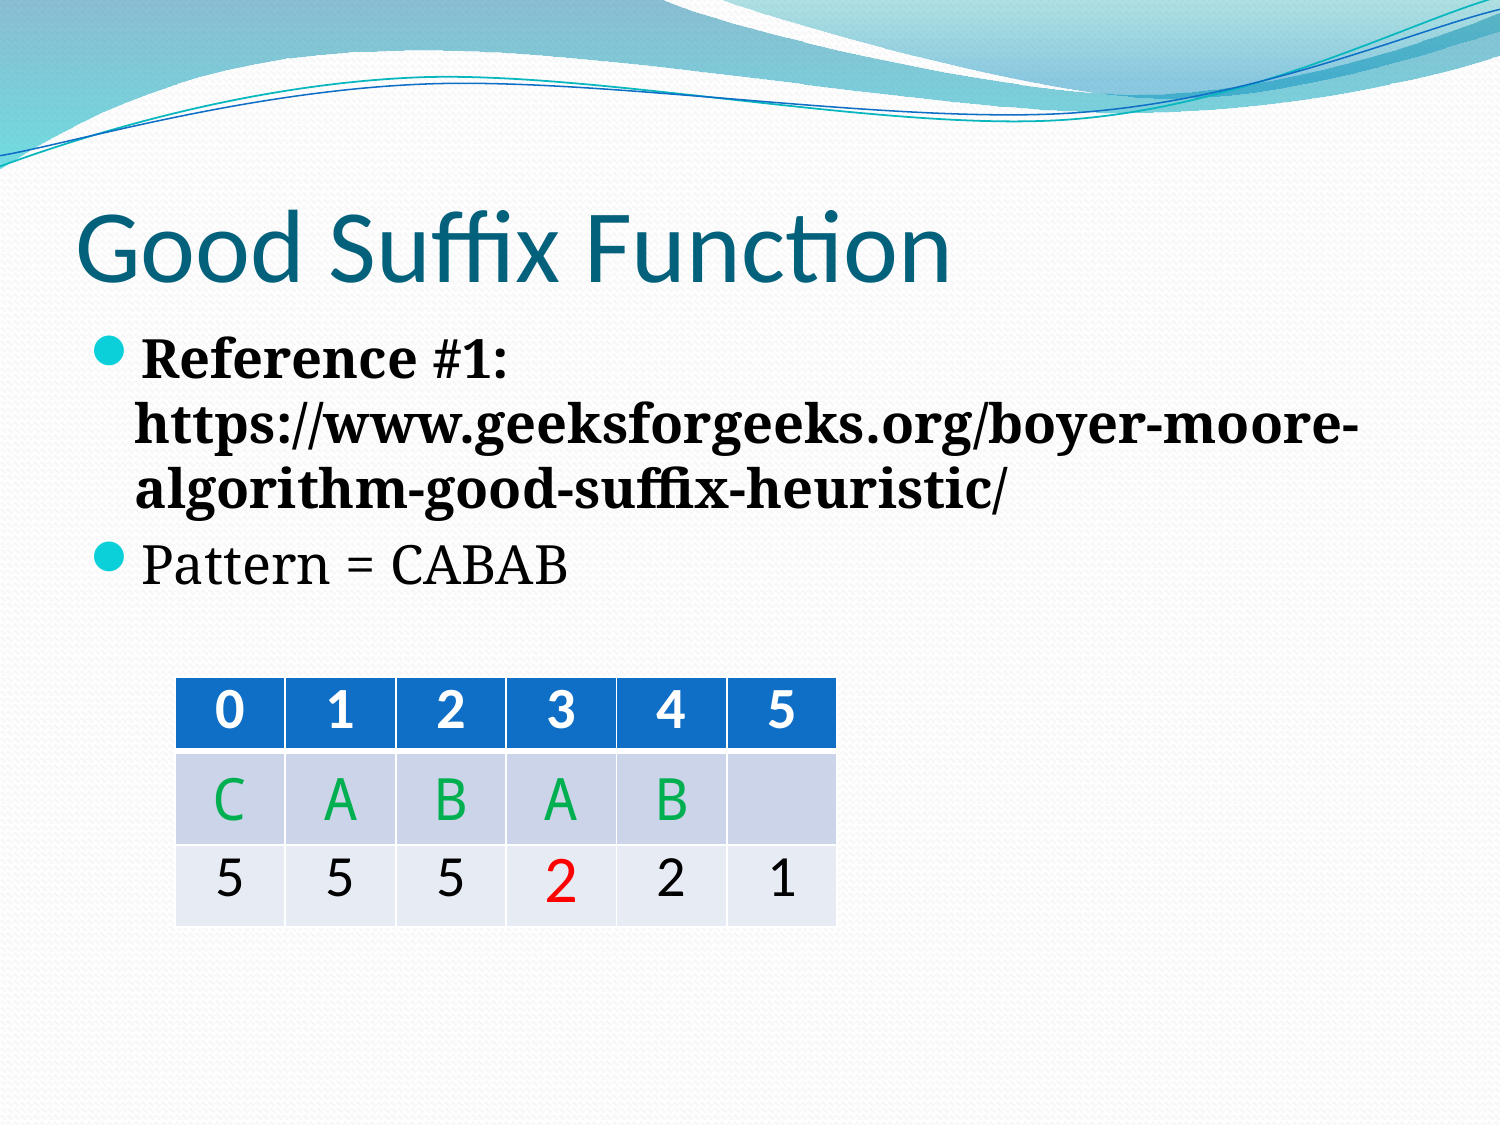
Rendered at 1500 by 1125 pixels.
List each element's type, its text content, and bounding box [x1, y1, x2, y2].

table_cell 5 [176, 846, 284, 926]
table_header 4 [617, 678, 726, 748]
table_header 3 [507, 678, 616, 748]
table_cell 2 [617, 846, 726, 926]
table_header 2 [397, 678, 505, 748]
title Good Suffix Function [75, 115, 1425, 303]
table_cell A [507, 754, 616, 844]
table_cell B [397, 754, 505, 844]
table_cell 5 [397, 846, 505, 926]
table_cell 5 [286, 846, 395, 926]
table_cell B [617, 754, 726, 844]
table_header 0 [176, 678, 284, 748]
table_cell 2 [507, 846, 616, 926]
table_cell A [286, 754, 395, 844]
table_cell [728, 754, 836, 844]
table_header 1 [286, 678, 395, 748]
table_header 5 [728, 678, 836, 748]
table_cell C [176, 754, 284, 844]
list Reference #1: https://www.geeksforgeeks.org/boyer-moore-algorithm-good-suffix-heuristic/ Pattern = CABAB [75, 317, 1425, 1038]
table_cell 1 [728, 846, 836, 926]
